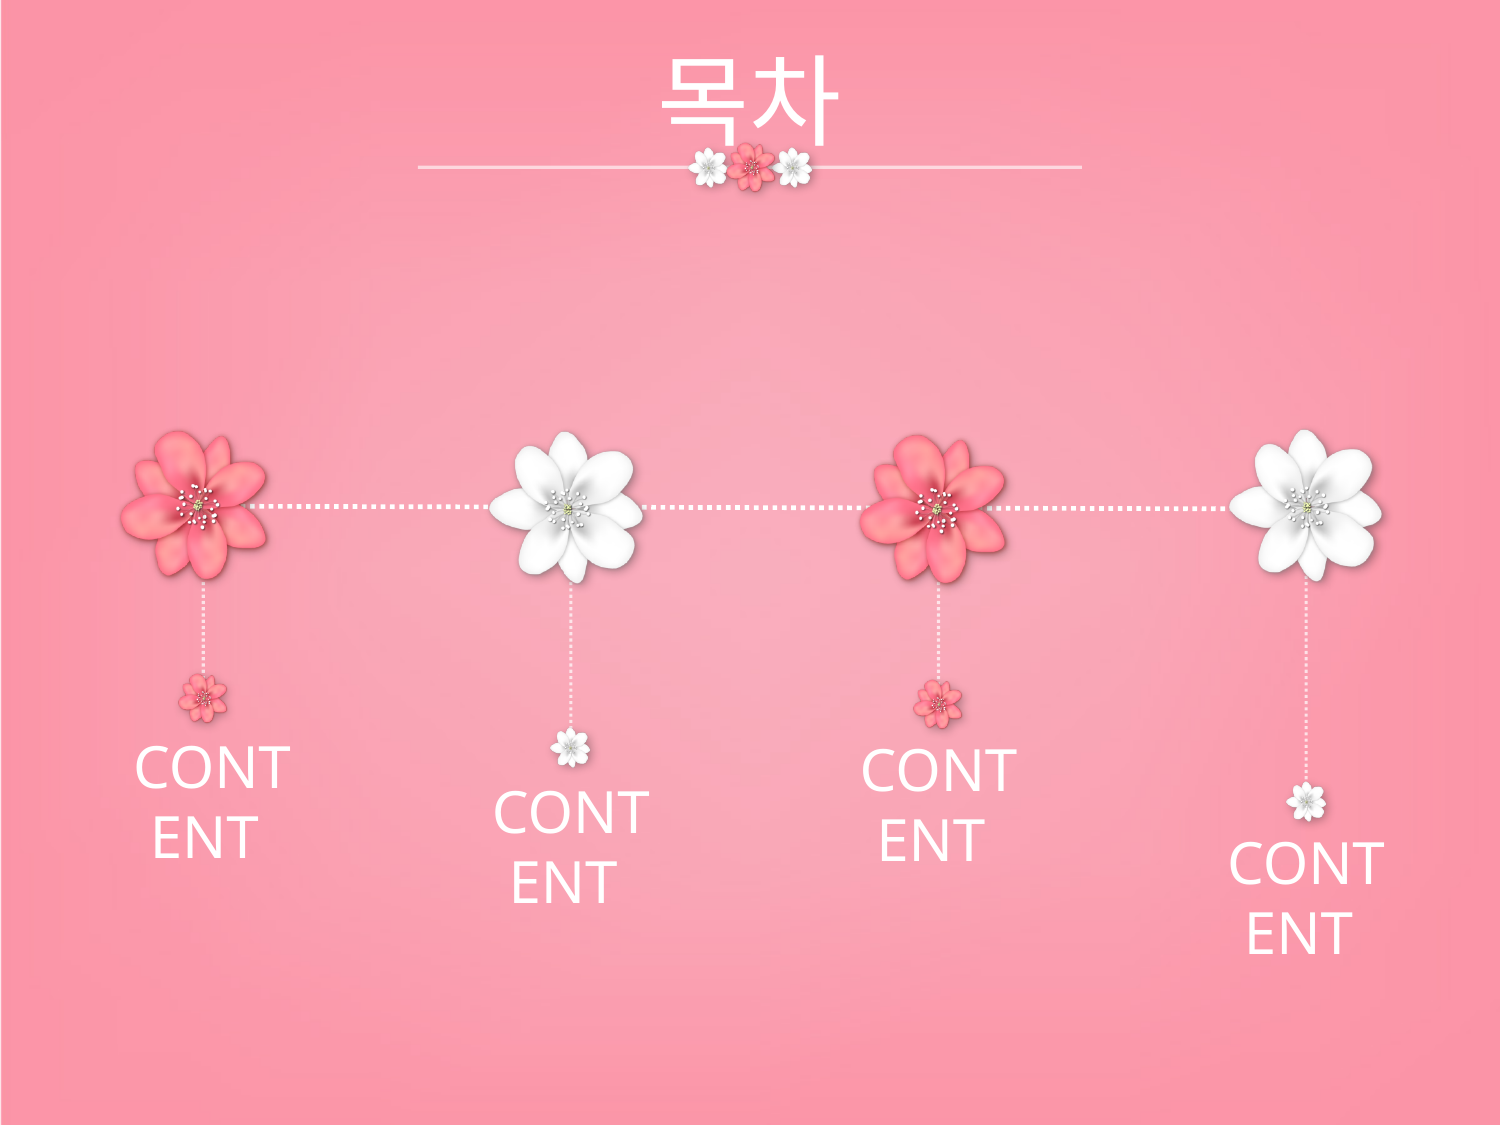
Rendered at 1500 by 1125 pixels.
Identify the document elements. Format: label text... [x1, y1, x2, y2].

text_box CONTENT [473, 767, 669, 923]
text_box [284, 505, 481, 510]
text_box CONTENT [841, 725, 1036, 881]
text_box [687, 140, 813, 194]
text_box 목차 [360, 30, 1140, 166]
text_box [1024, 505, 1221, 510]
text_box CONTENT [1208, 819, 1404, 974]
picture [0, 0, 1500, 1125]
text_box CONTENT [114, 722, 310, 878]
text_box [652, 505, 848, 510]
